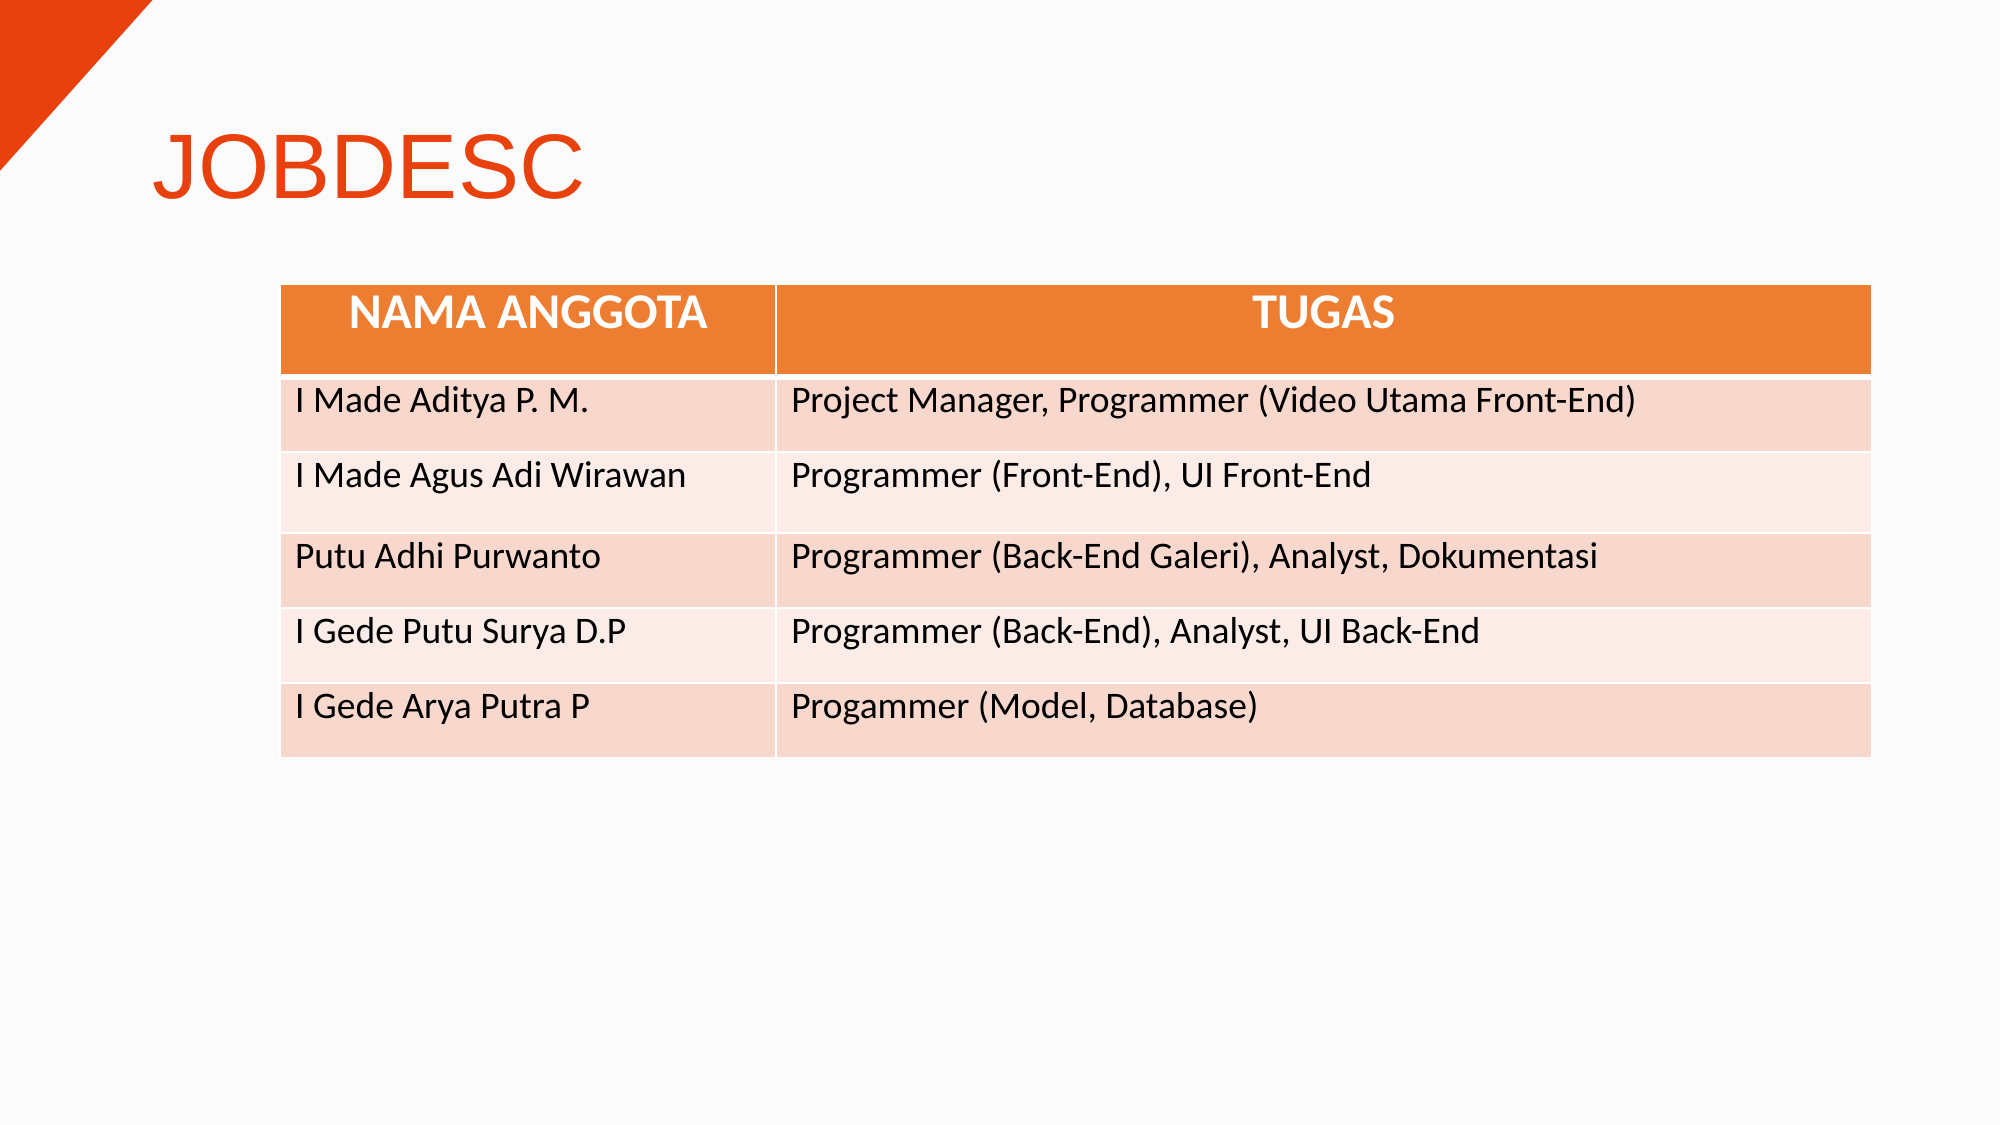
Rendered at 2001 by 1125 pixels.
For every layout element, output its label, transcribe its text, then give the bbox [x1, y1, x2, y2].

table_cell Project Manager, Programmer (Video Utama Front-End) [777, 380, 1871, 451]
table_cell Putu Adhi Purwanto [281, 534, 775, 607]
table_cell Programmer (Back-End Galeri), Analyst, Dokumentasi [777, 534, 1871, 607]
text_box [0, 0, 154, 173]
table_header NAMA ANGGOTA [281, 285, 775, 374]
table_cell I Made Aditya P. M. [281, 380, 775, 451]
table_header TUGAS [777, 285, 1871, 374]
table_cell Programmer (Front-End), UI Front-End [777, 453, 1871, 532]
table_cell Progammer (Model, Database) [777, 684, 1871, 757]
table_cell I Made Agus Adi Wirawan [281, 453, 775, 532]
title JOBDESC [137, 59, 915, 278]
table_cell I Gede Arya Putra P [281, 684, 775, 757]
table_cell I Gede Putu Surya D.P [281, 609, 775, 682]
table_cell Programmer (Back-End), Analyst, UI Back-End [777, 609, 1871, 682]
